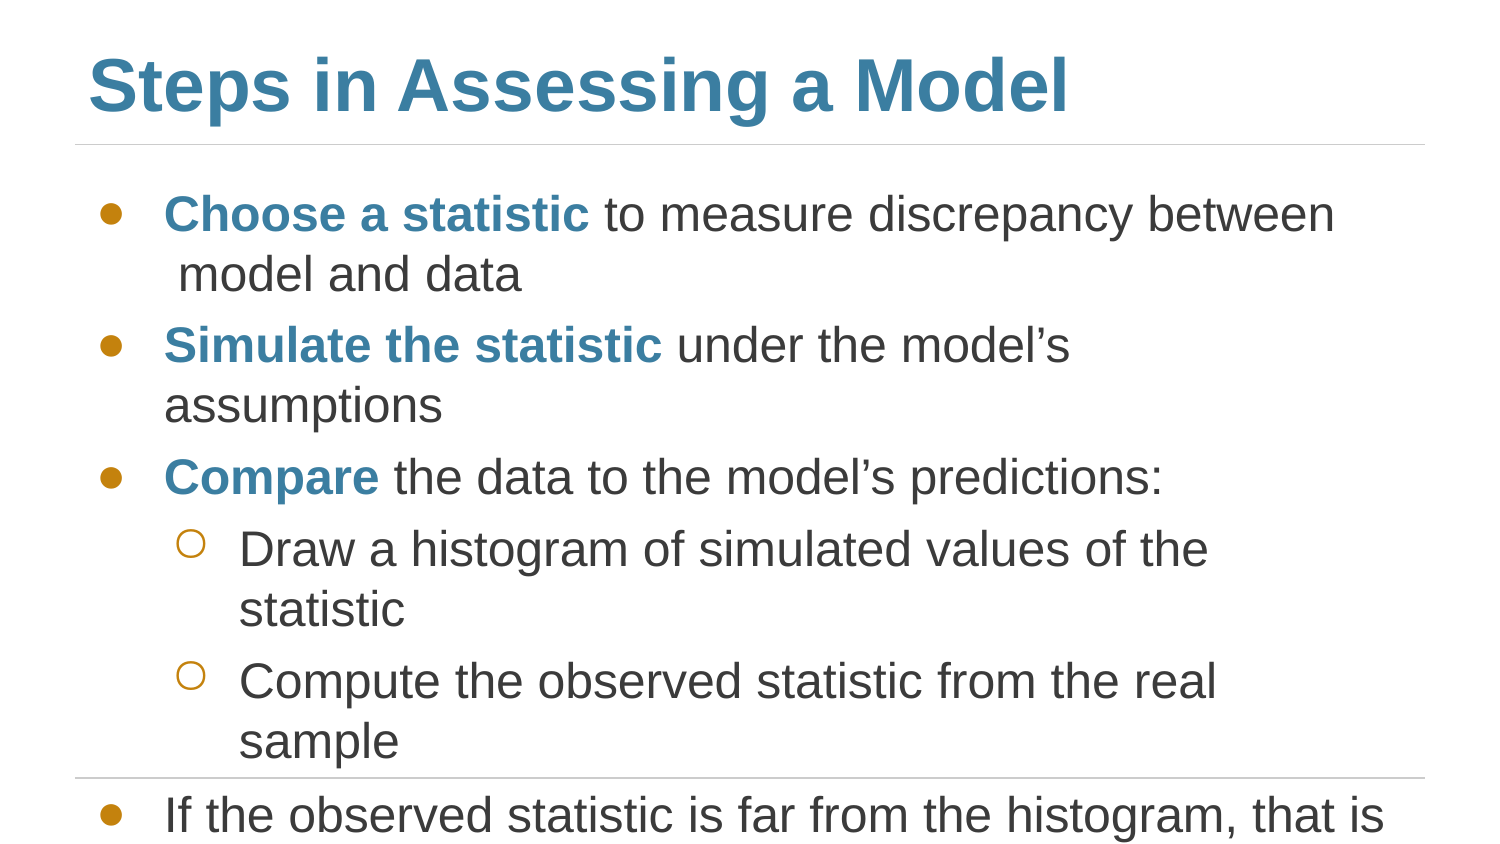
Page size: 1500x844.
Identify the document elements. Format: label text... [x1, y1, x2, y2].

title Steps in Assessing a Model [86, 34, 1075, 178]
text_box Choose a statistic to measure discrepancy between model and data Simulate the statistic under the model’s assumptions Compare the data to the model’s predictions: Draw a histogram of simulated values of the statistic Compute the observed statistic from the real sample If the observed statistic is far from the histogram, that is evidence against the model [94, 179, 1396, 844]
